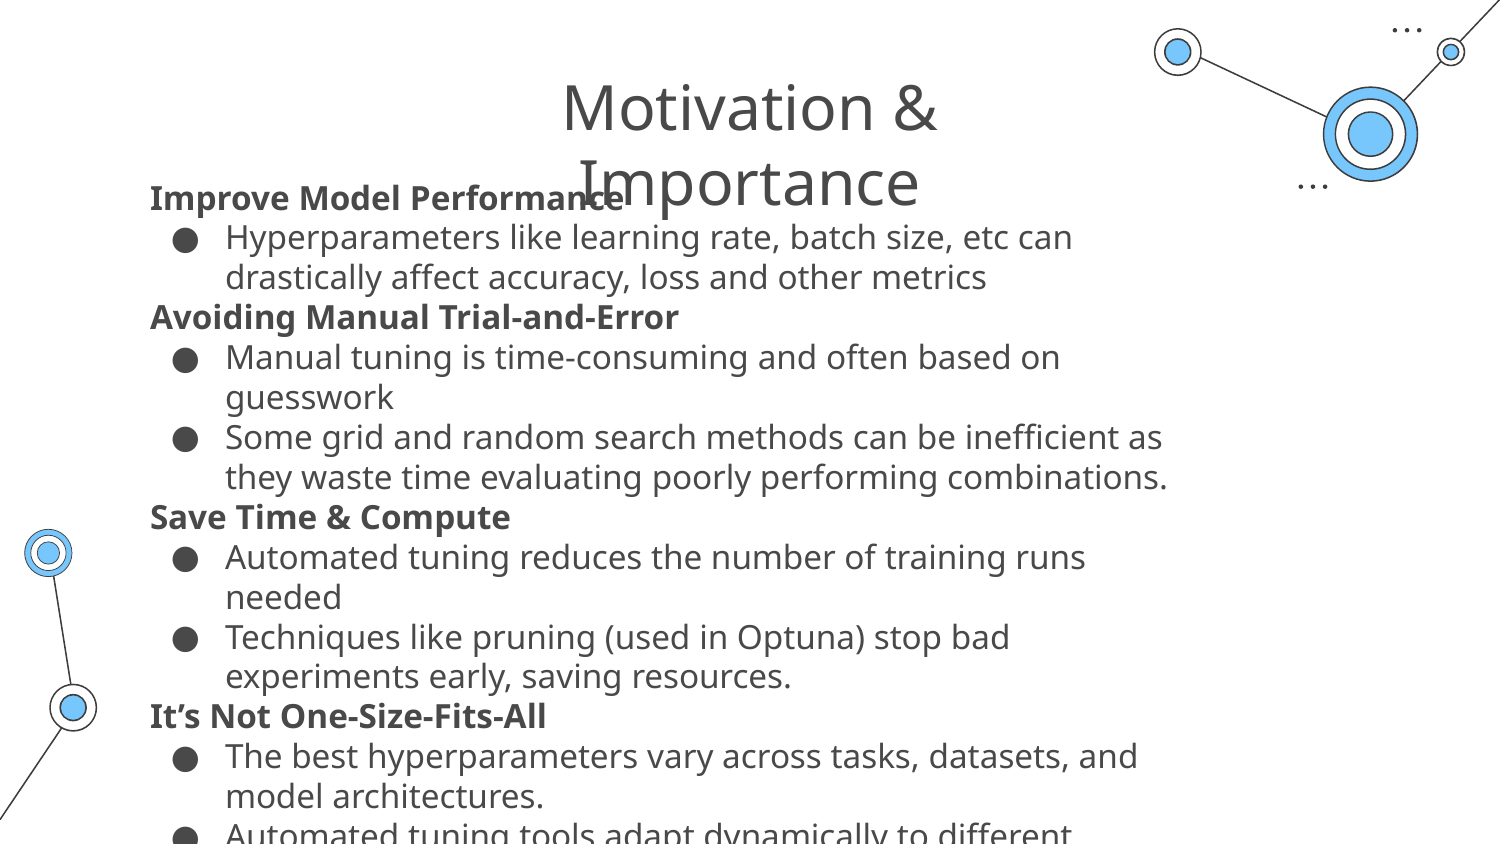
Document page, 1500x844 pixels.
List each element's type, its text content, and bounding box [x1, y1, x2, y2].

text_box Improve Model Performance Hyperparameters like learning rate, batch size, etc can drastically affect accuracy, loss and other metrics Avoiding Manual Trial-and-Error Manual tuning is time-consuming and often based on guesswork Some grid and random search methods can be inefficient as they waste time evaluating poorly performing combinations. Save Time & Compute Automated tuning reduces the number of training runs needed Techniques like pruning (used in Optuna) stop bad experiments early, saving resources. It’s Not One-Size-Fits-All The best hyperparameters vary across tasks, datasets, and model architectures. Automated tuning tools adapt dynamically to different optimization landscapes [135, 161, 1197, 798]
title Motivation & Importance [414, 53, 1086, 148]
